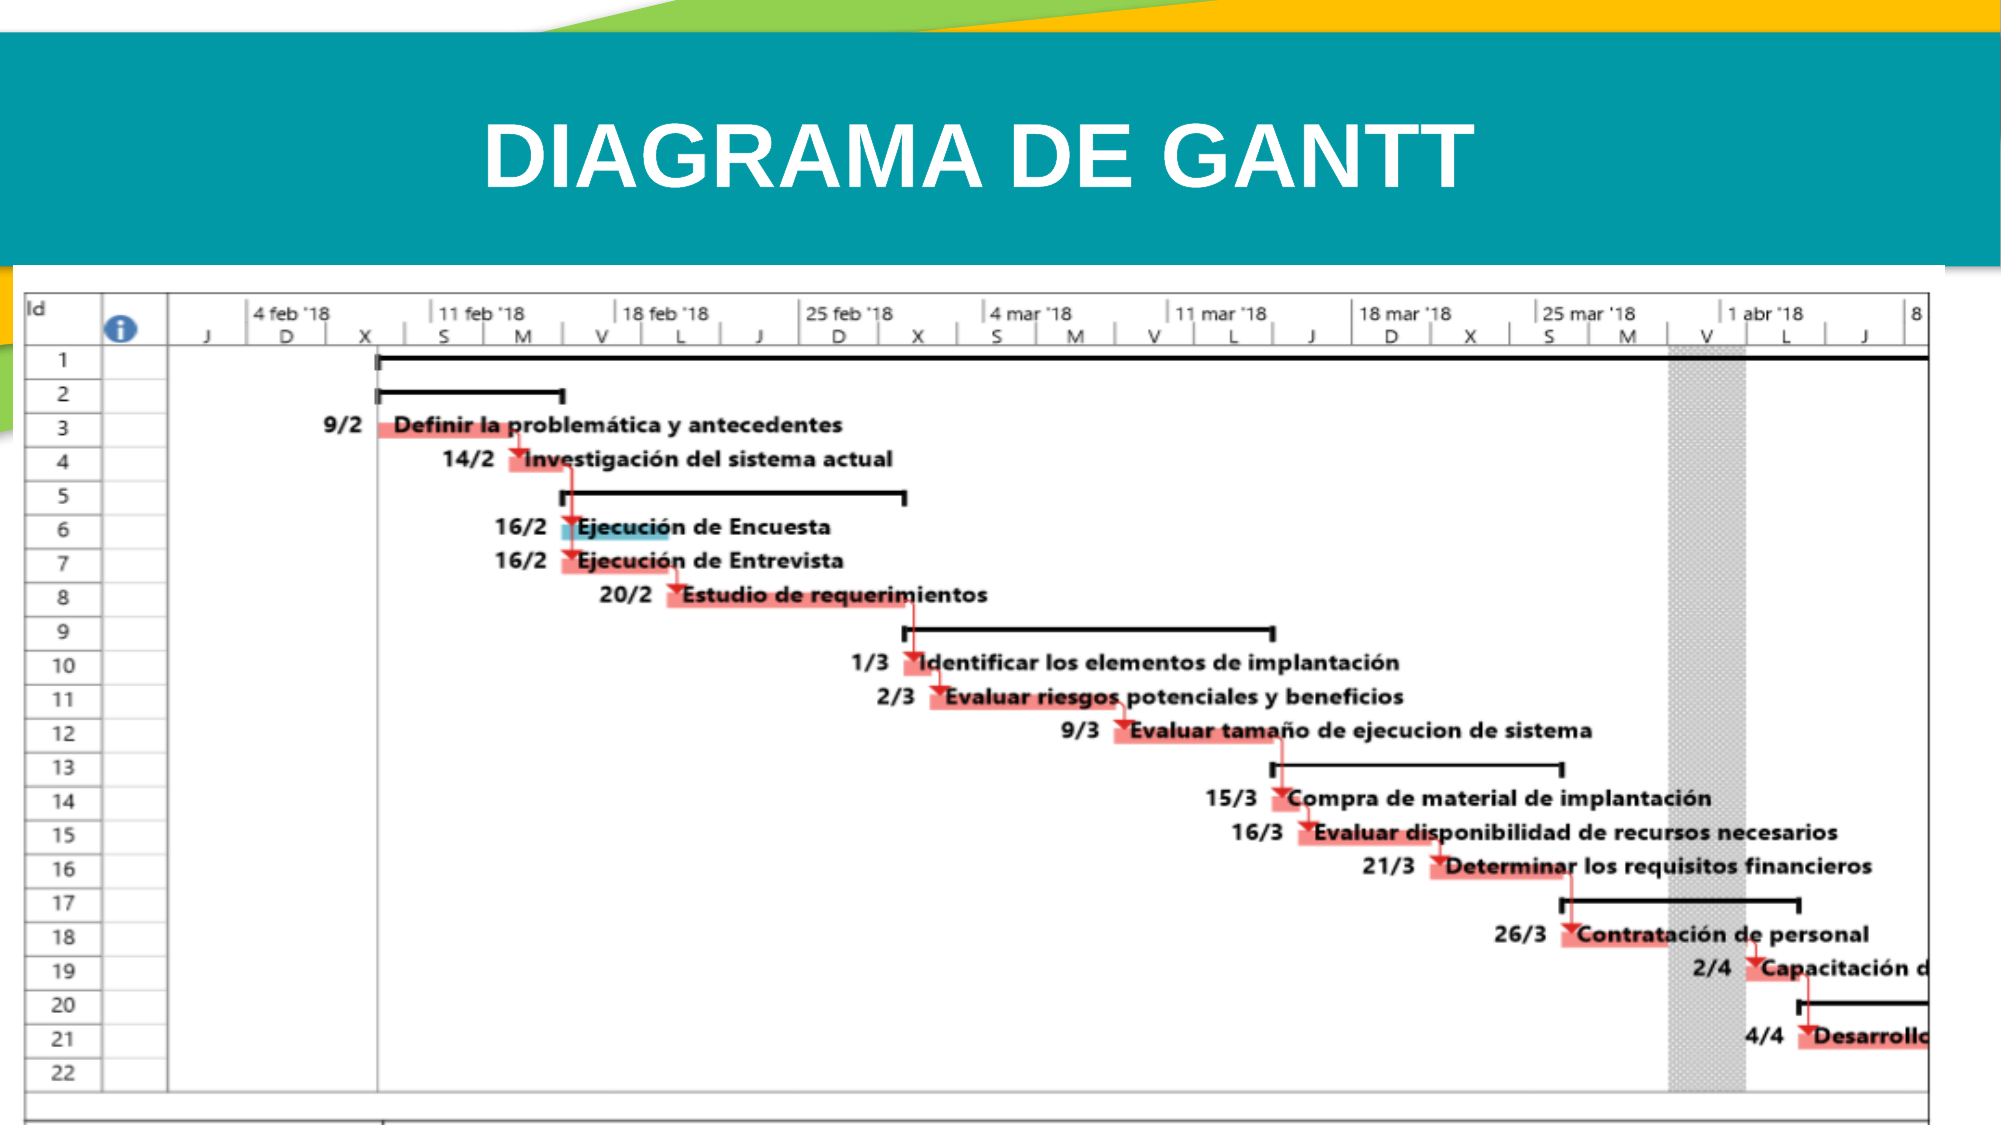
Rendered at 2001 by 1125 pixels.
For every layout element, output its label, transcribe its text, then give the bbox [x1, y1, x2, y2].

picture [13, 265, 1945, 1125]
text_box DIAGRAMA DE GANTT [229, 35, 1730, 264]
